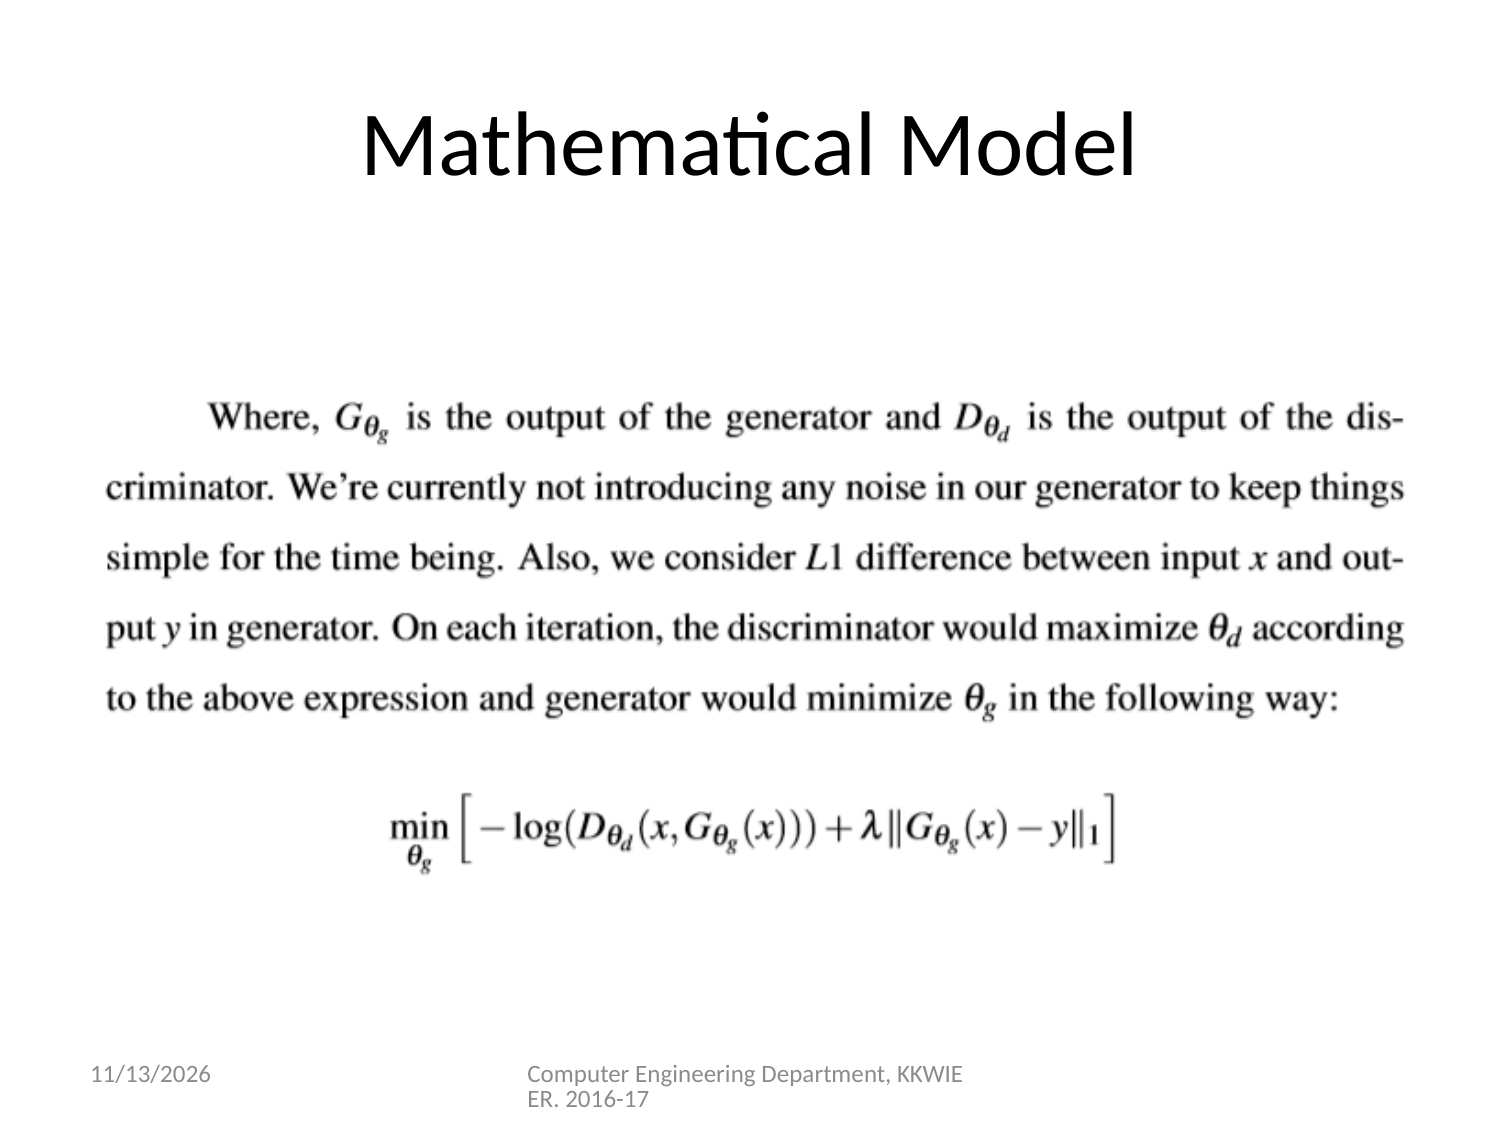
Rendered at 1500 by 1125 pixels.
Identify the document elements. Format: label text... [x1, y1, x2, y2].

picture [74, 362, 1496, 901]
title Mathematical Model [75, 45, 1425, 233]
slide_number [75, 1042, 425, 1103]
footer Computer Engineering Department, KKWIEER. 2016-17 [512, 1042, 988, 1103]
